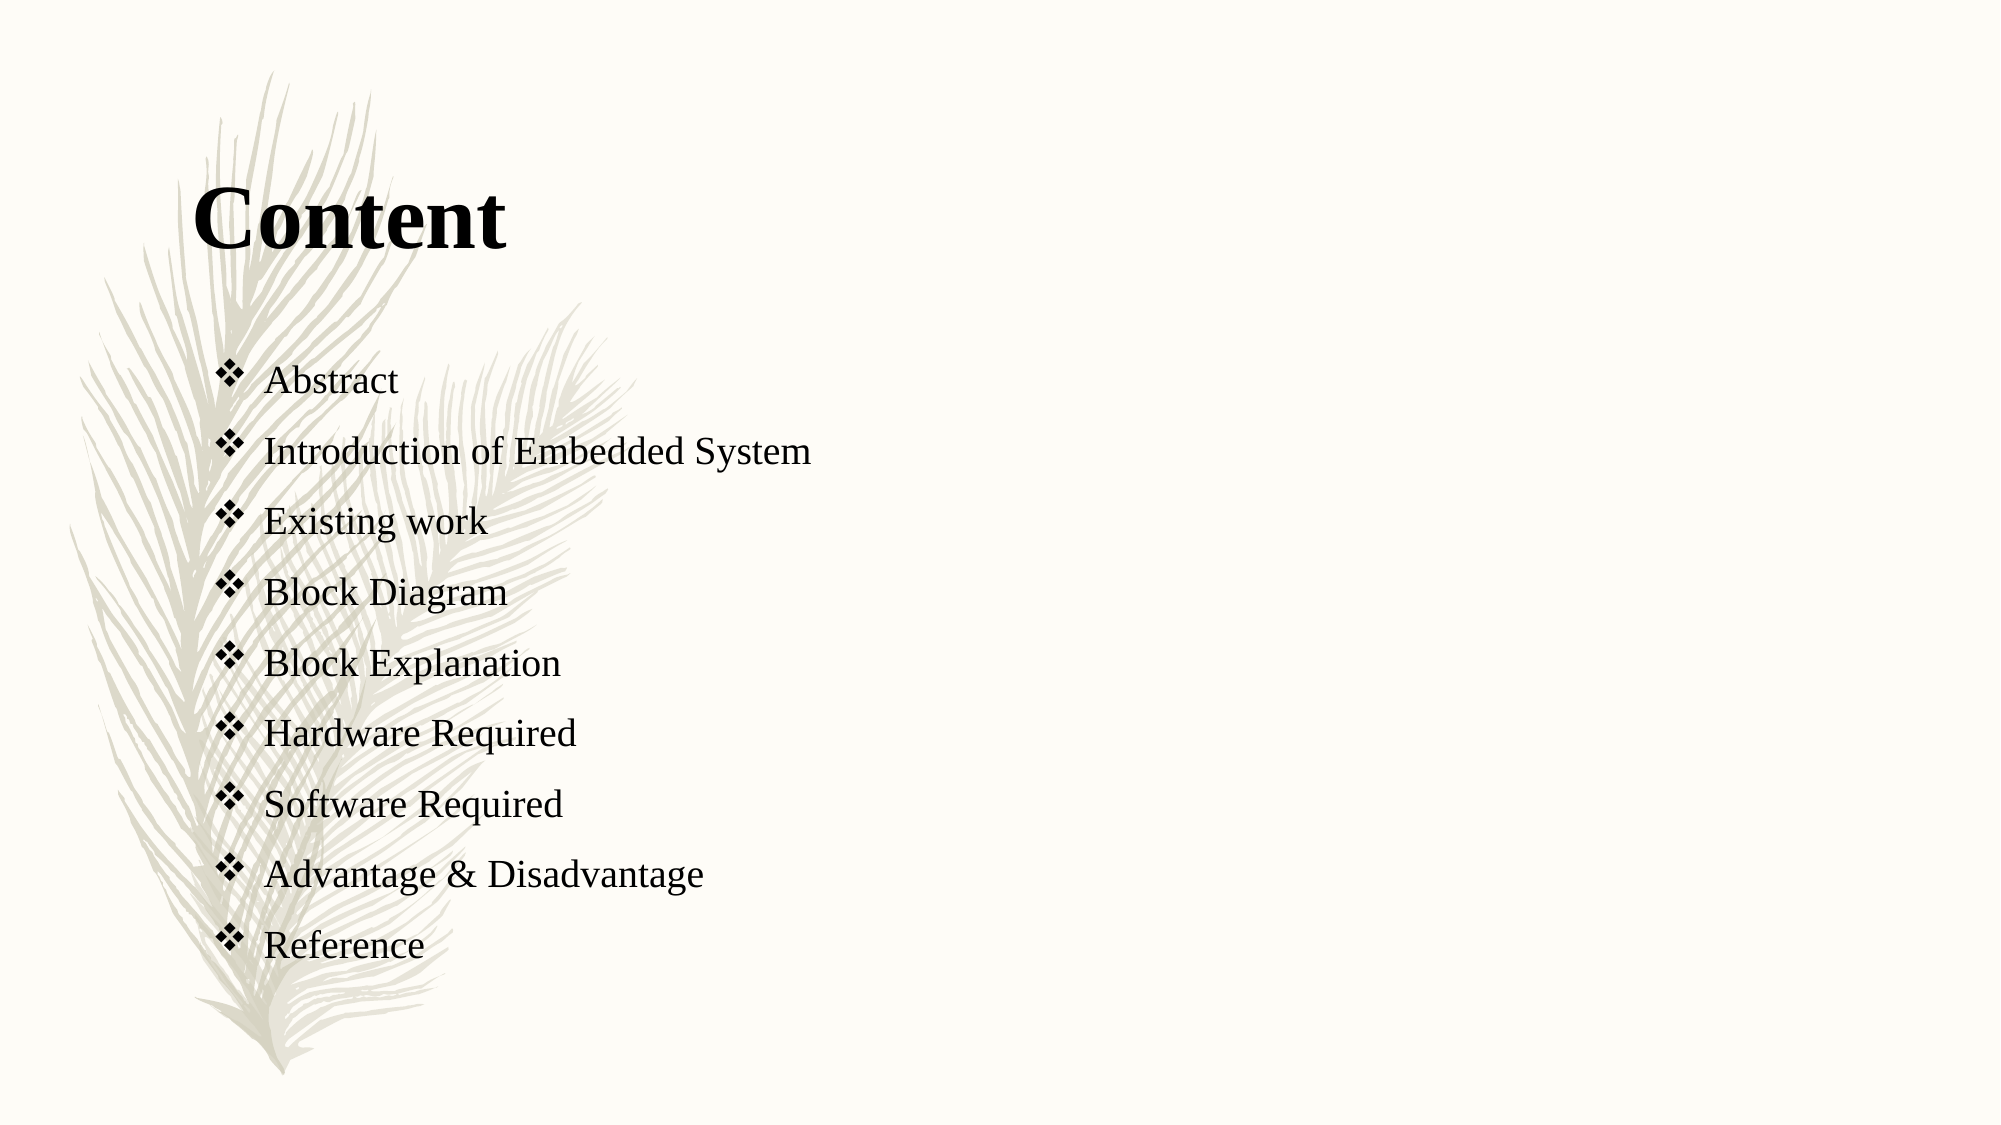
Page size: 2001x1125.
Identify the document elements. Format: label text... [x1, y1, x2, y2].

list Abstract Introduction of Embedded System Existing work Block Diagram Block Explanation Hardware Required Software Required Advantage & Disadvantage Reference [197, 341, 1636, 974]
title Content [176, 153, 1616, 338]
